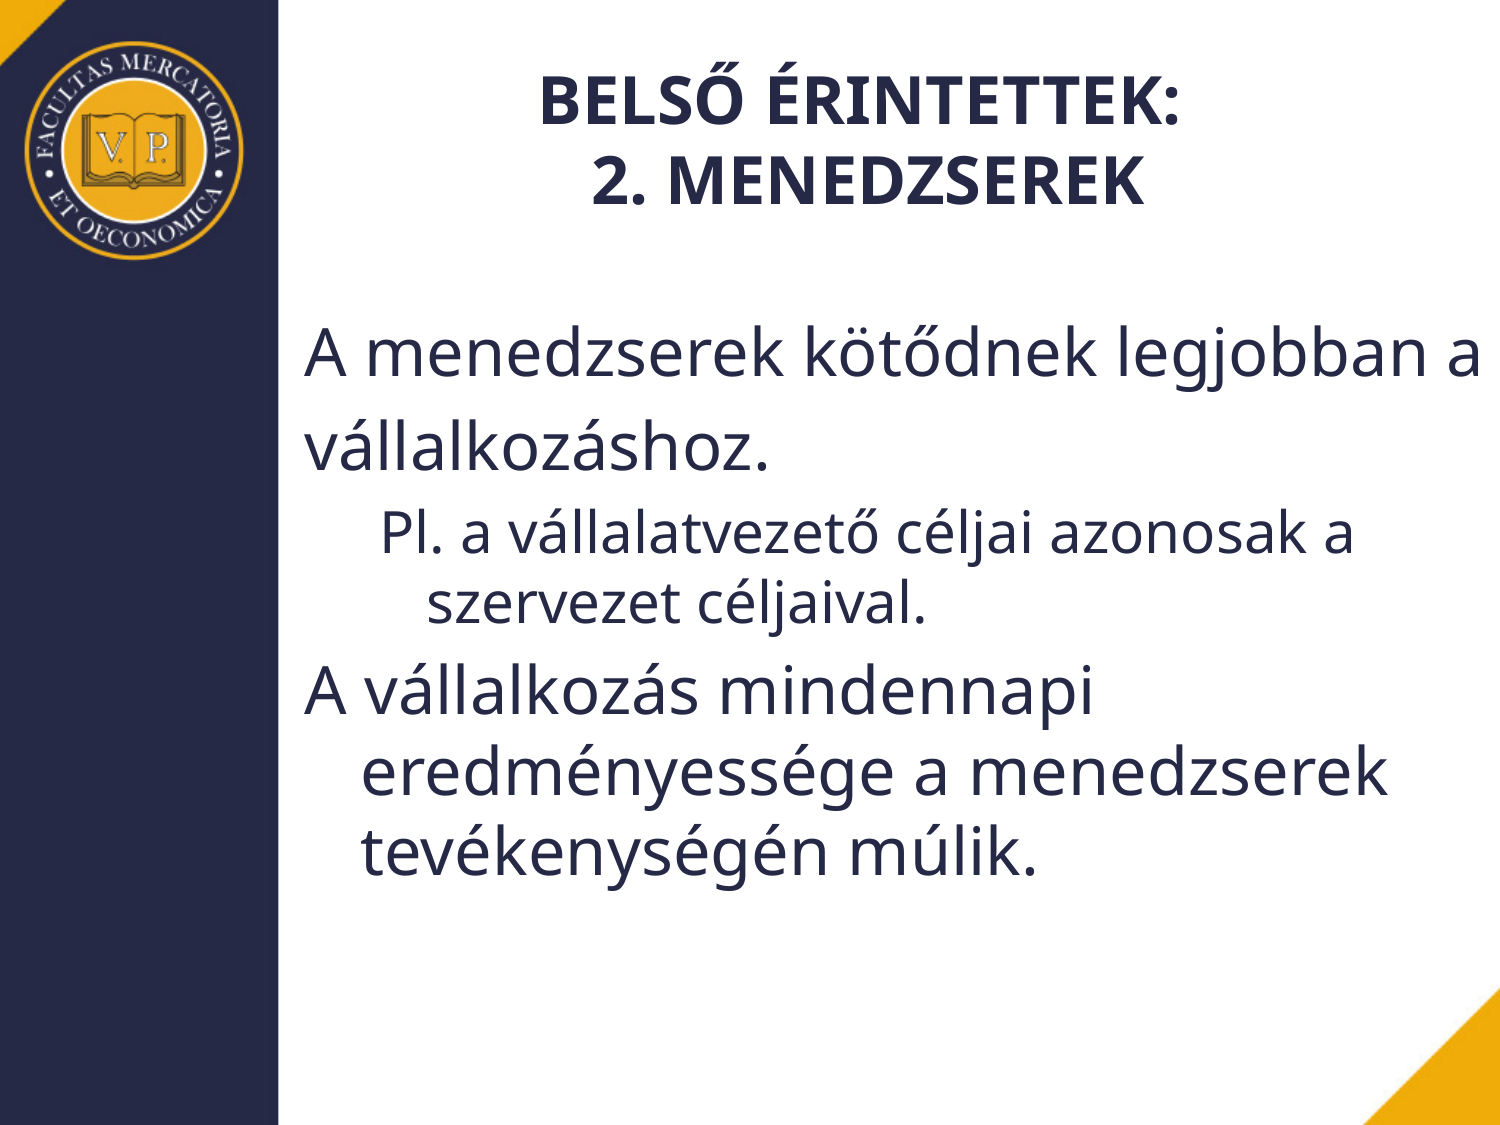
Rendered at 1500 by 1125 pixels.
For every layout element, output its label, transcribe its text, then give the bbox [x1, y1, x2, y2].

title BELSŐ ÉRINTETTEK: 2. MENEDZSEREK [324, 42, 1412, 225]
list A menedzserek kötődnek legjobban a vállalkozáshoz. Pl. a vállalatvezető céljai azonosak a szervezet céljaival. A vállalkozás mindennapi eredményessége a menedzserek tevékenységén múlik. [289, 302, 1500, 1038]
picture [0, 0, 1500, 1125]
